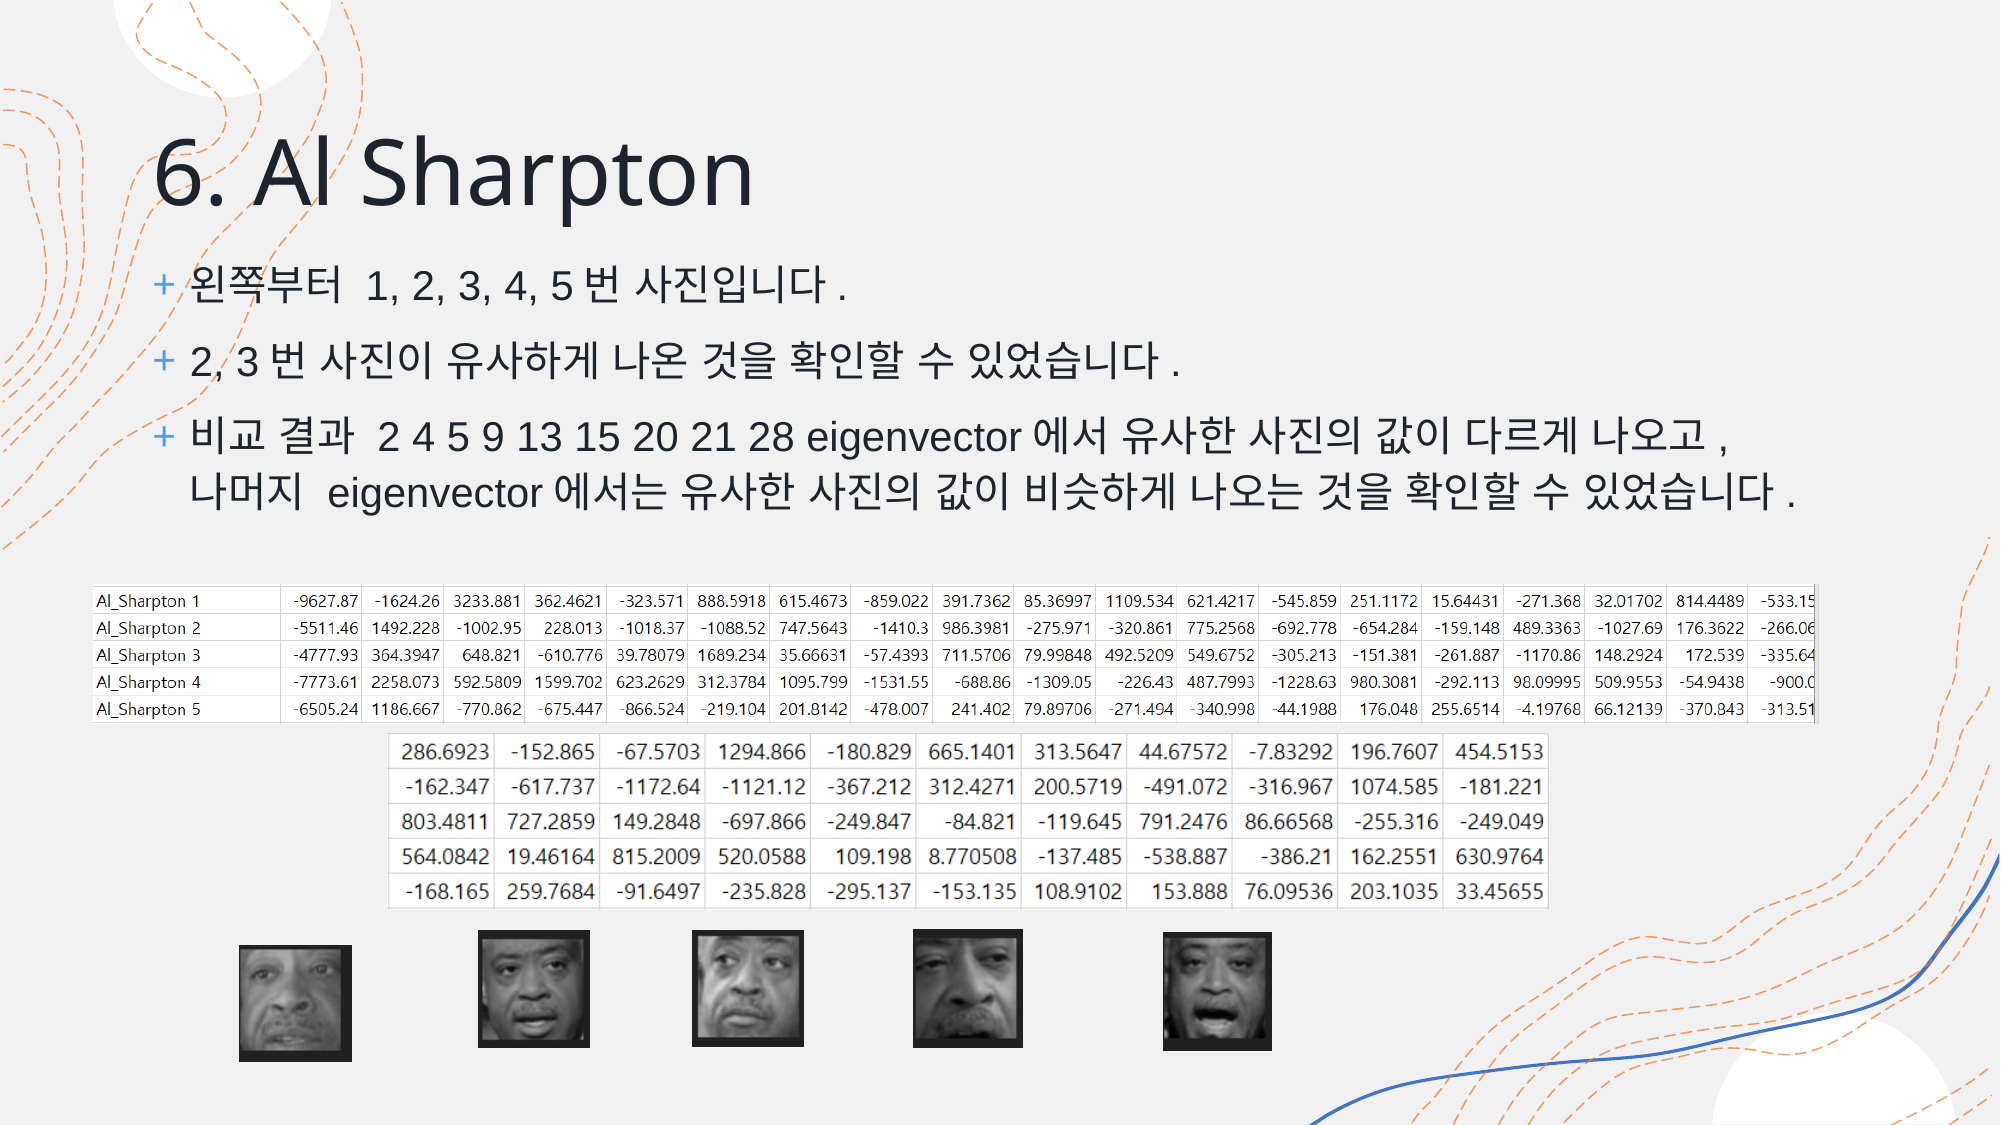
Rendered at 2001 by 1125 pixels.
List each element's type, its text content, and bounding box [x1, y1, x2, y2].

title 6. Al Sharpton [137, 59, 1863, 278]
picture [692, 930, 804, 1047]
picture [93, 584, 1819, 724]
picture [387, 733, 1549, 910]
picture [239, 945, 352, 1062]
picture [478, 930, 590, 1048]
picture [913, 929, 1023, 1049]
picture [1163, 932, 1272, 1051]
list 왼쪽부터 1, 2, 3, 4, 5번 사진입니다. 2, 3번 사진이 유사하게 나온 것을 확인할 수 있었습니다. 비교 결과 2 4 5 9 13 15 20 21 28 eigenvector에서 유사한 사진의 값이 다르게 나오고, 나머지 eigenvector에서는 유사한 사진의 값이 비슷하게 나오는 것을 확인할 수 있었습니다. [137, 245, 1850, 960]
